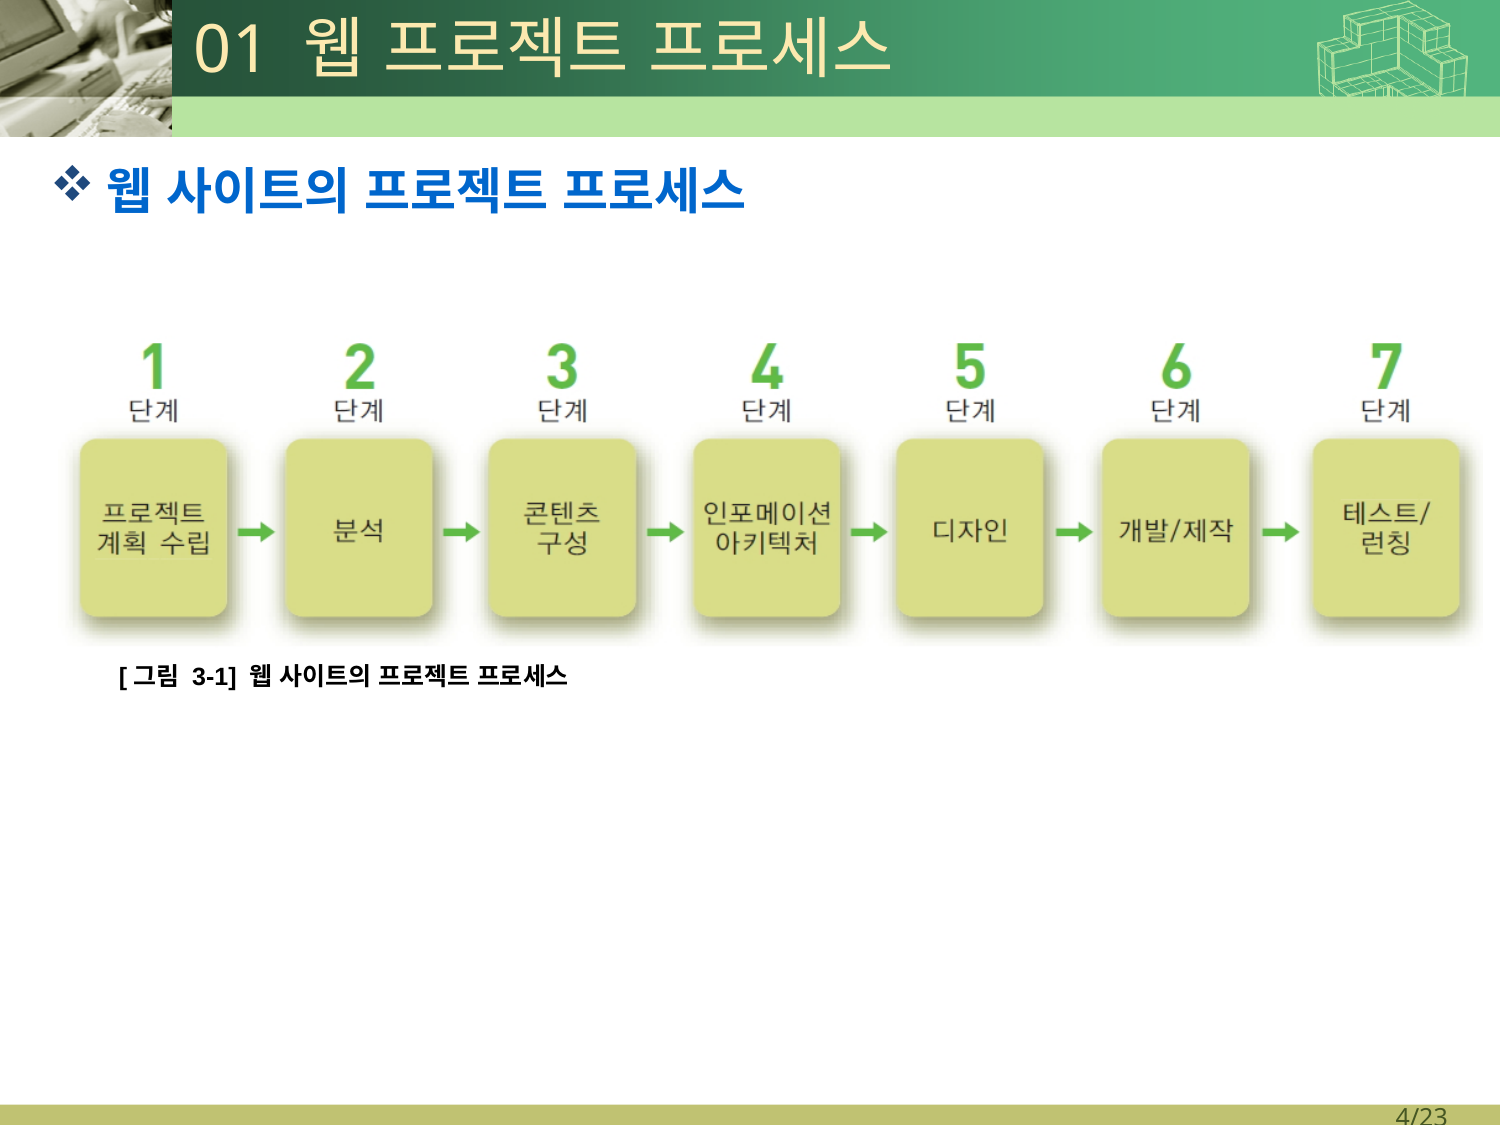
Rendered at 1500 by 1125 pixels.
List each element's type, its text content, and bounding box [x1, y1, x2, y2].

list 웹 사이트의 프로젝트 프로세스 [35, 152, 1465, 232]
title 01 웹 프로젝트 프로세스 [178, 9, 1339, 82]
picture [0, 0, 1500, 151]
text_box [58, 325, 1483, 699]
